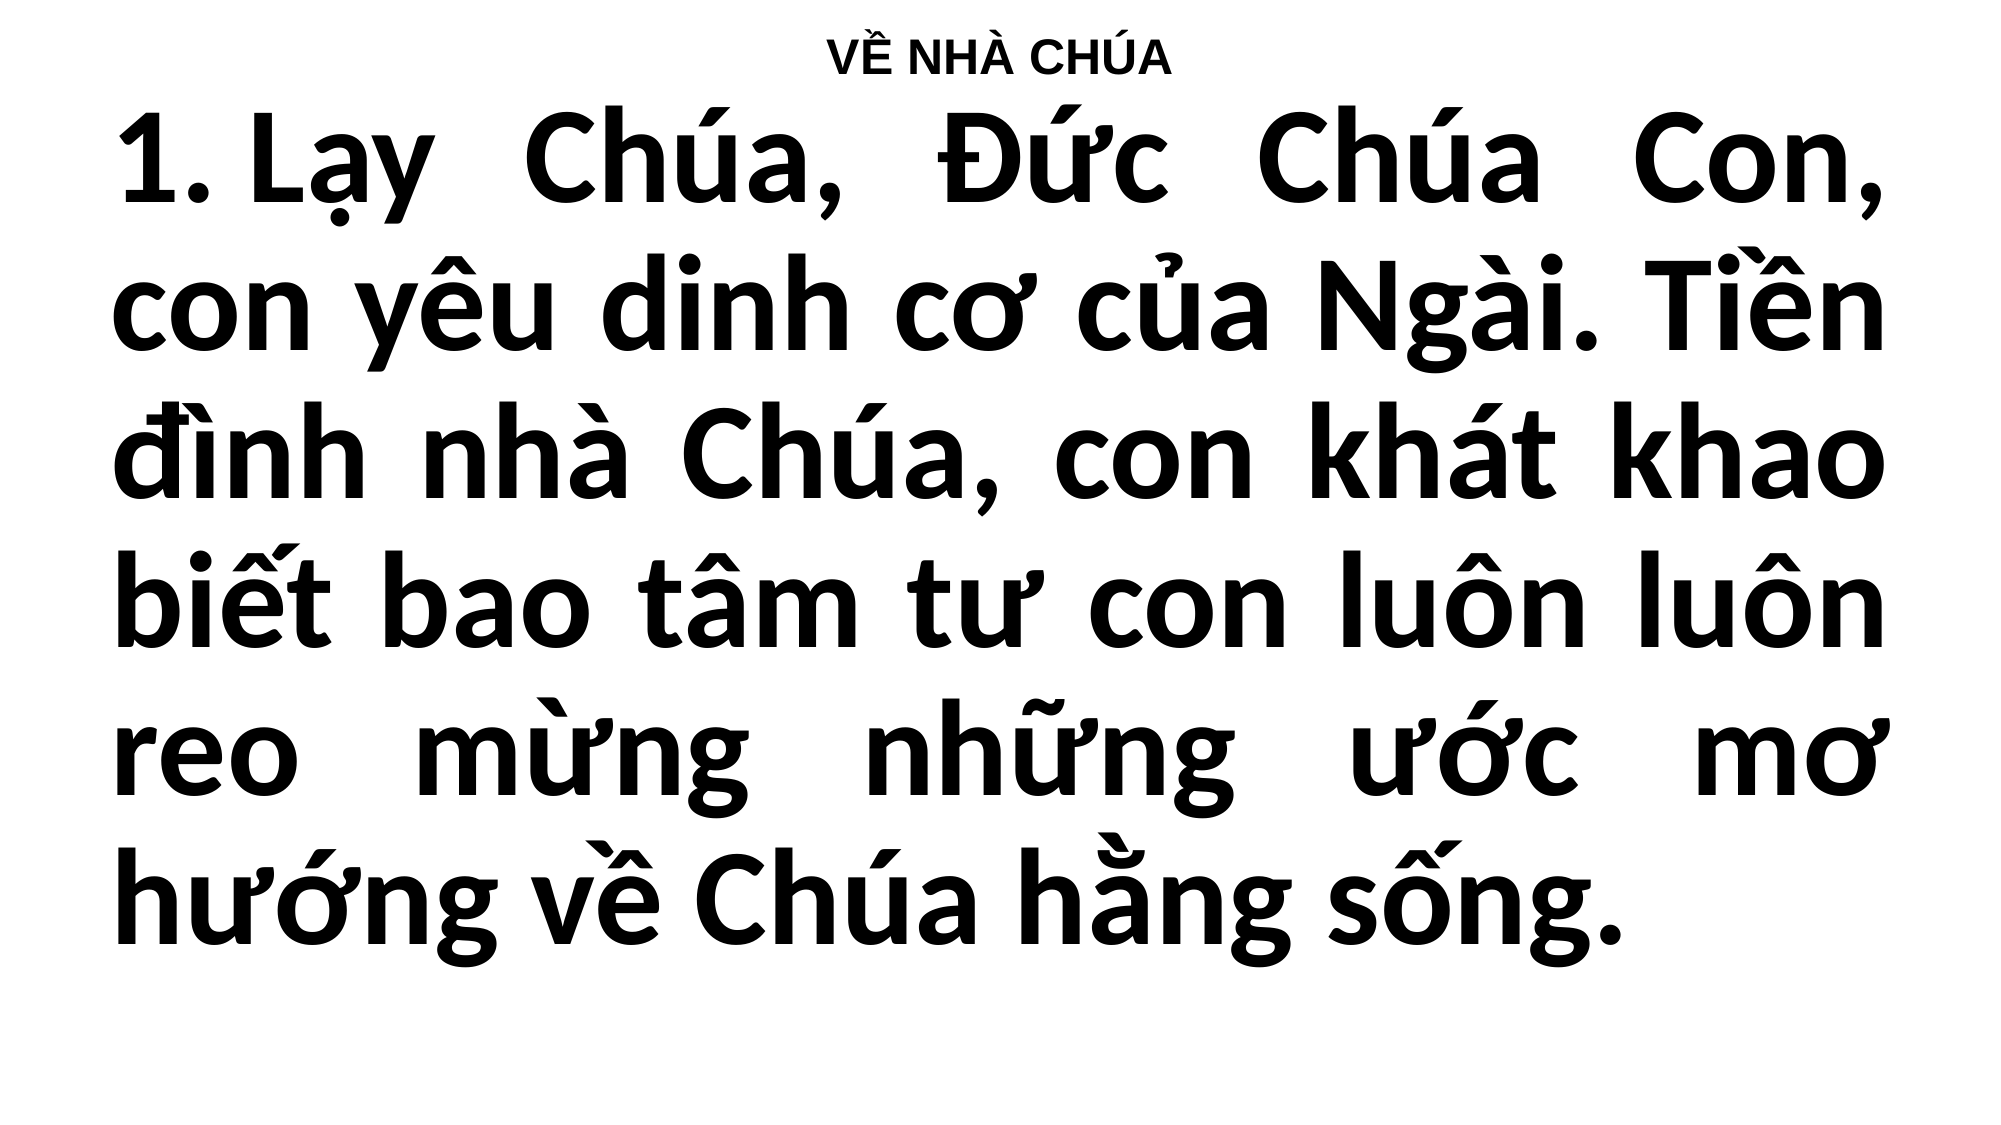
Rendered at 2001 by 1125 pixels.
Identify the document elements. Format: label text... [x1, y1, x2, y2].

list 1. Lạy Chúa, Đức Chúa Con, con yêu dinh cơ của Ngài. Tiền đình nhà Chúa, con khát khao biết bao tâm tư con luôn luôn reo mừng những ước mơ hướng về Chúa hằng sống. [95, 76, 1905, 790]
text_box VỀ NHÀ CHÚA [811, 16, 1189, 92]
